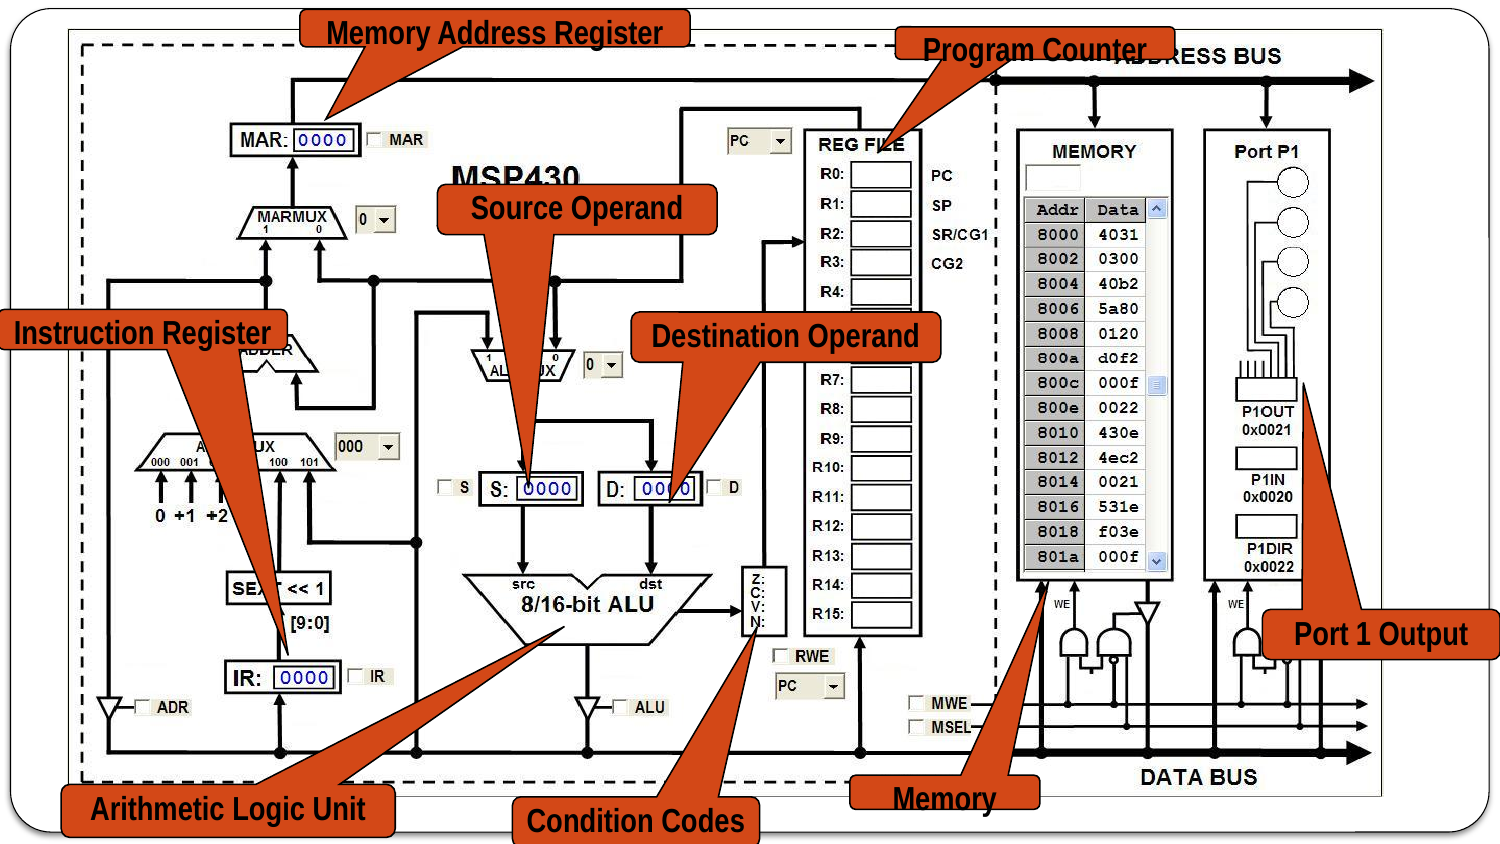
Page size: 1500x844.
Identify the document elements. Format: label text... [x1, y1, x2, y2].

text_box Port 1 Output [1389, 609, 1500, 660]
text_box Arithmetic Logic Unit [61, 800, 396, 838]
text_box Memory Address Register [299, 9, 691, 26]
picture [67, 28, 1384, 797]
text_box Instruction Register [0, 309, 61, 350]
text_box Condition Codes [512, 807, 760, 844]
